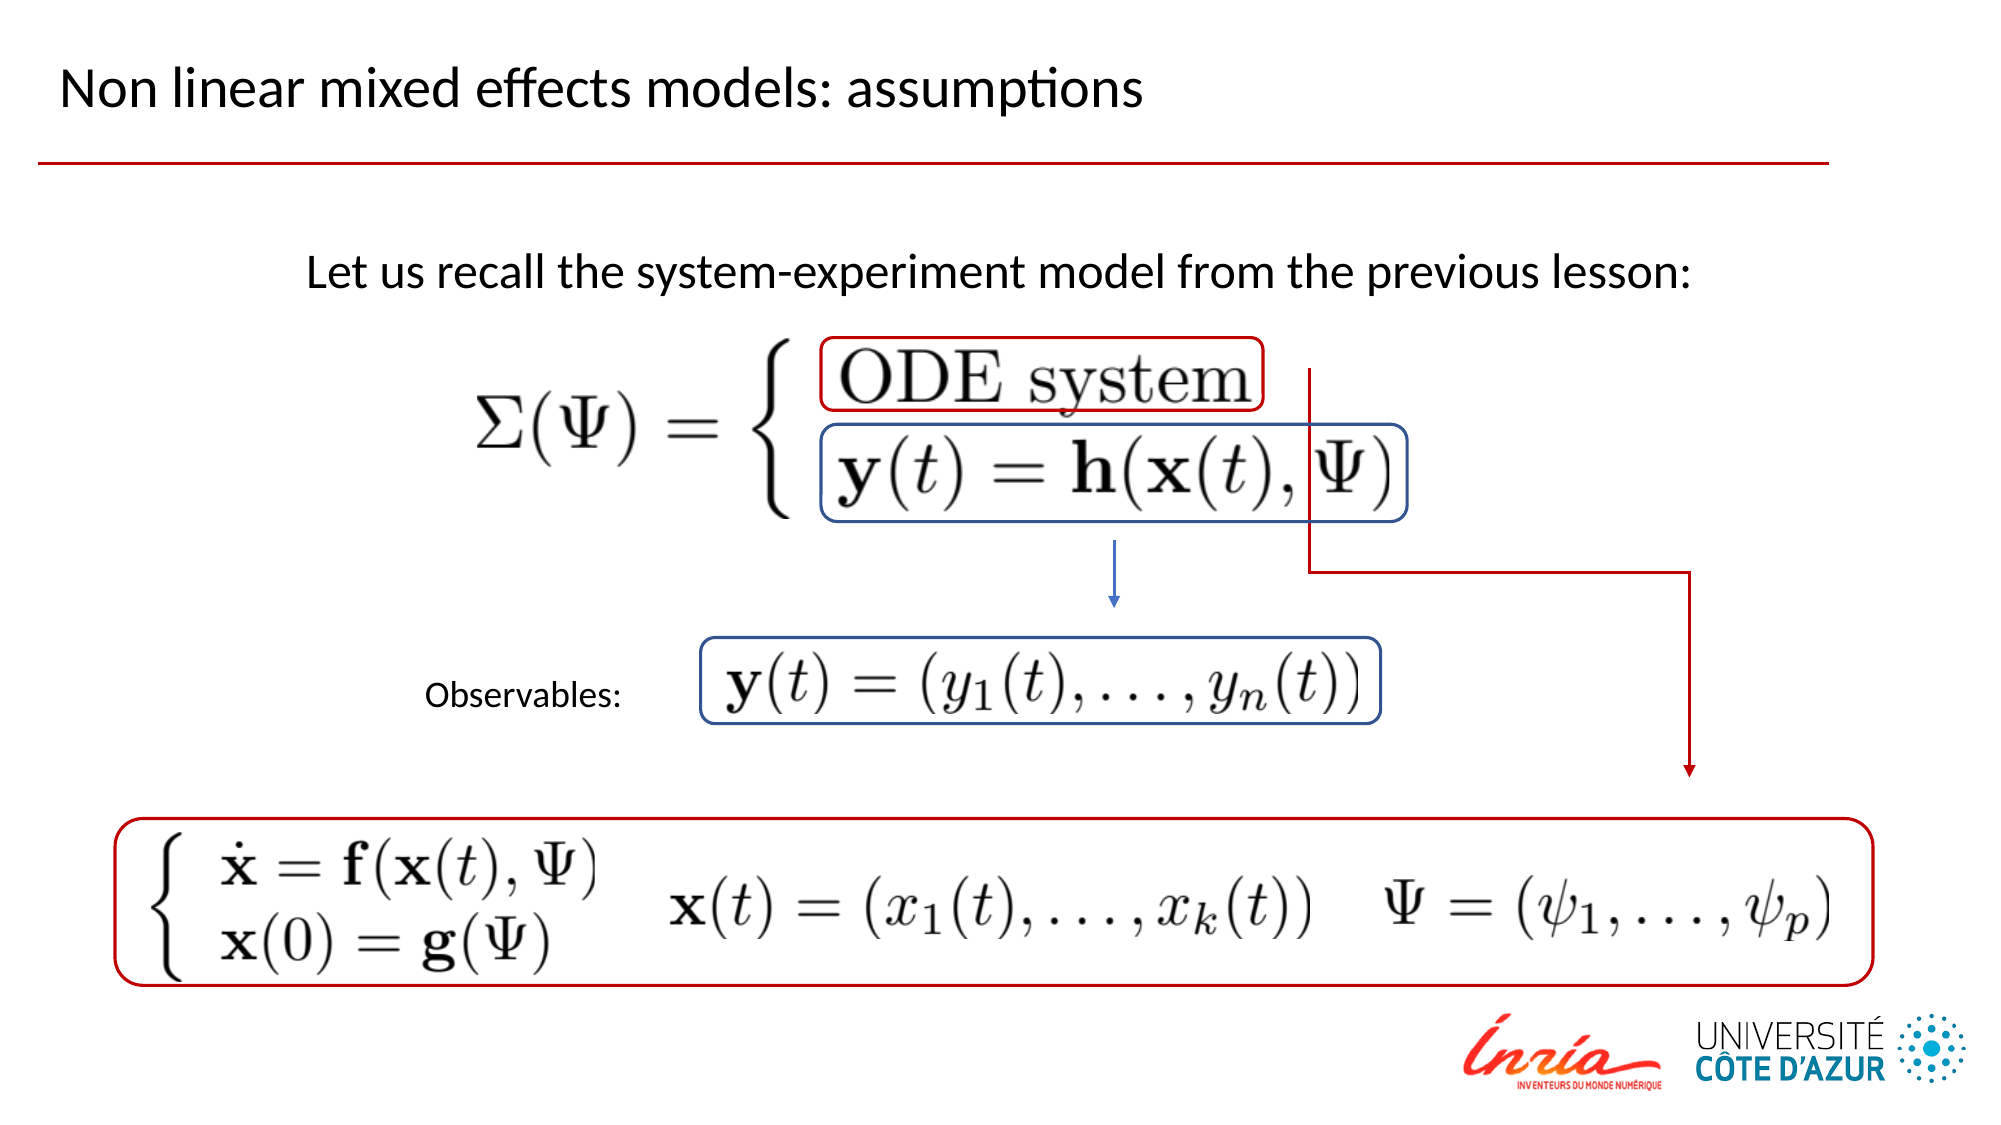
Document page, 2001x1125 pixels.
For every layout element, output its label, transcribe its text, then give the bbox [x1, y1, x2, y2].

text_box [1294, 383, 1705, 763]
text_box [699, 636, 1294, 725]
picture [1384, 874, 1829, 941]
picture [150, 831, 595, 982]
text_box Observables: [410, 663, 638, 723]
text_box [113, 817, 1875, 987]
picture [726, 650, 1294, 714]
picture [1458, 977, 1994, 1122]
picture [476, 337, 1390, 519]
text_box Let us recall the system-experiment model from the previous lesson: [37, 230, 1962, 306]
picture [669, 874, 1310, 939]
text_box Non linear mixed effects models: assumptions [44, 41, 1160, 127]
text_box [826, 519, 1294, 523]
